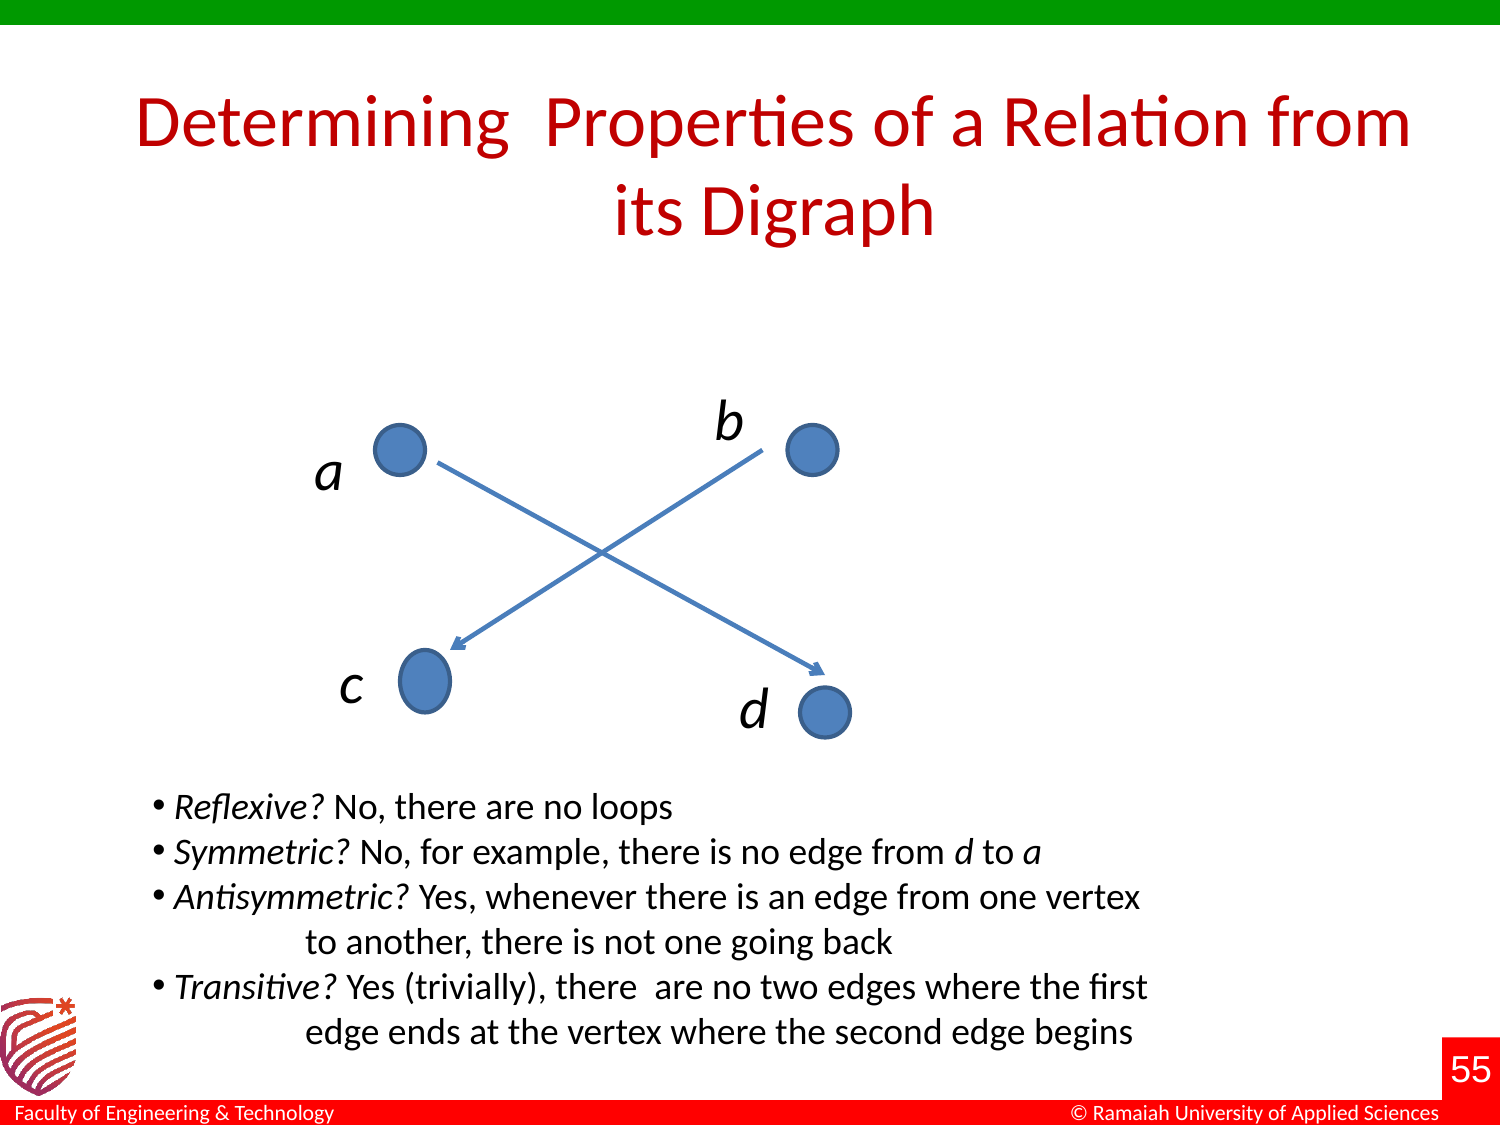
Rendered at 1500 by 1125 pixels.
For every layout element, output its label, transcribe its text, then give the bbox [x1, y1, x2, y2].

text_box c [324, 637, 388, 723]
text_box Reflexive? No, there are no loops Symmetric? No, for example, there is no edge from d to a Antisymmetric? Yes, whenever there is an edge from one vertex to another, there is not one going back Transitive? Yes (trivially), there are no two edges where the first edge ends at the vertex where the second edge begins [137, 774, 1363, 1060]
text_box [797, 685, 853, 740]
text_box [449, 449, 763, 651]
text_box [437, 462, 826, 676]
text_box d [724, 683, 788, 748]
text_box Determining Properties of a Relation from its Digraph [99, 62, 1450, 250]
text_box [397, 647, 453, 715]
text_box [372, 422, 428, 478]
text_box [785, 422, 840, 472]
text_box b [699, 375, 763, 449]
text_box a [299, 425, 363, 510]
picture [0, 997, 76, 1096]
